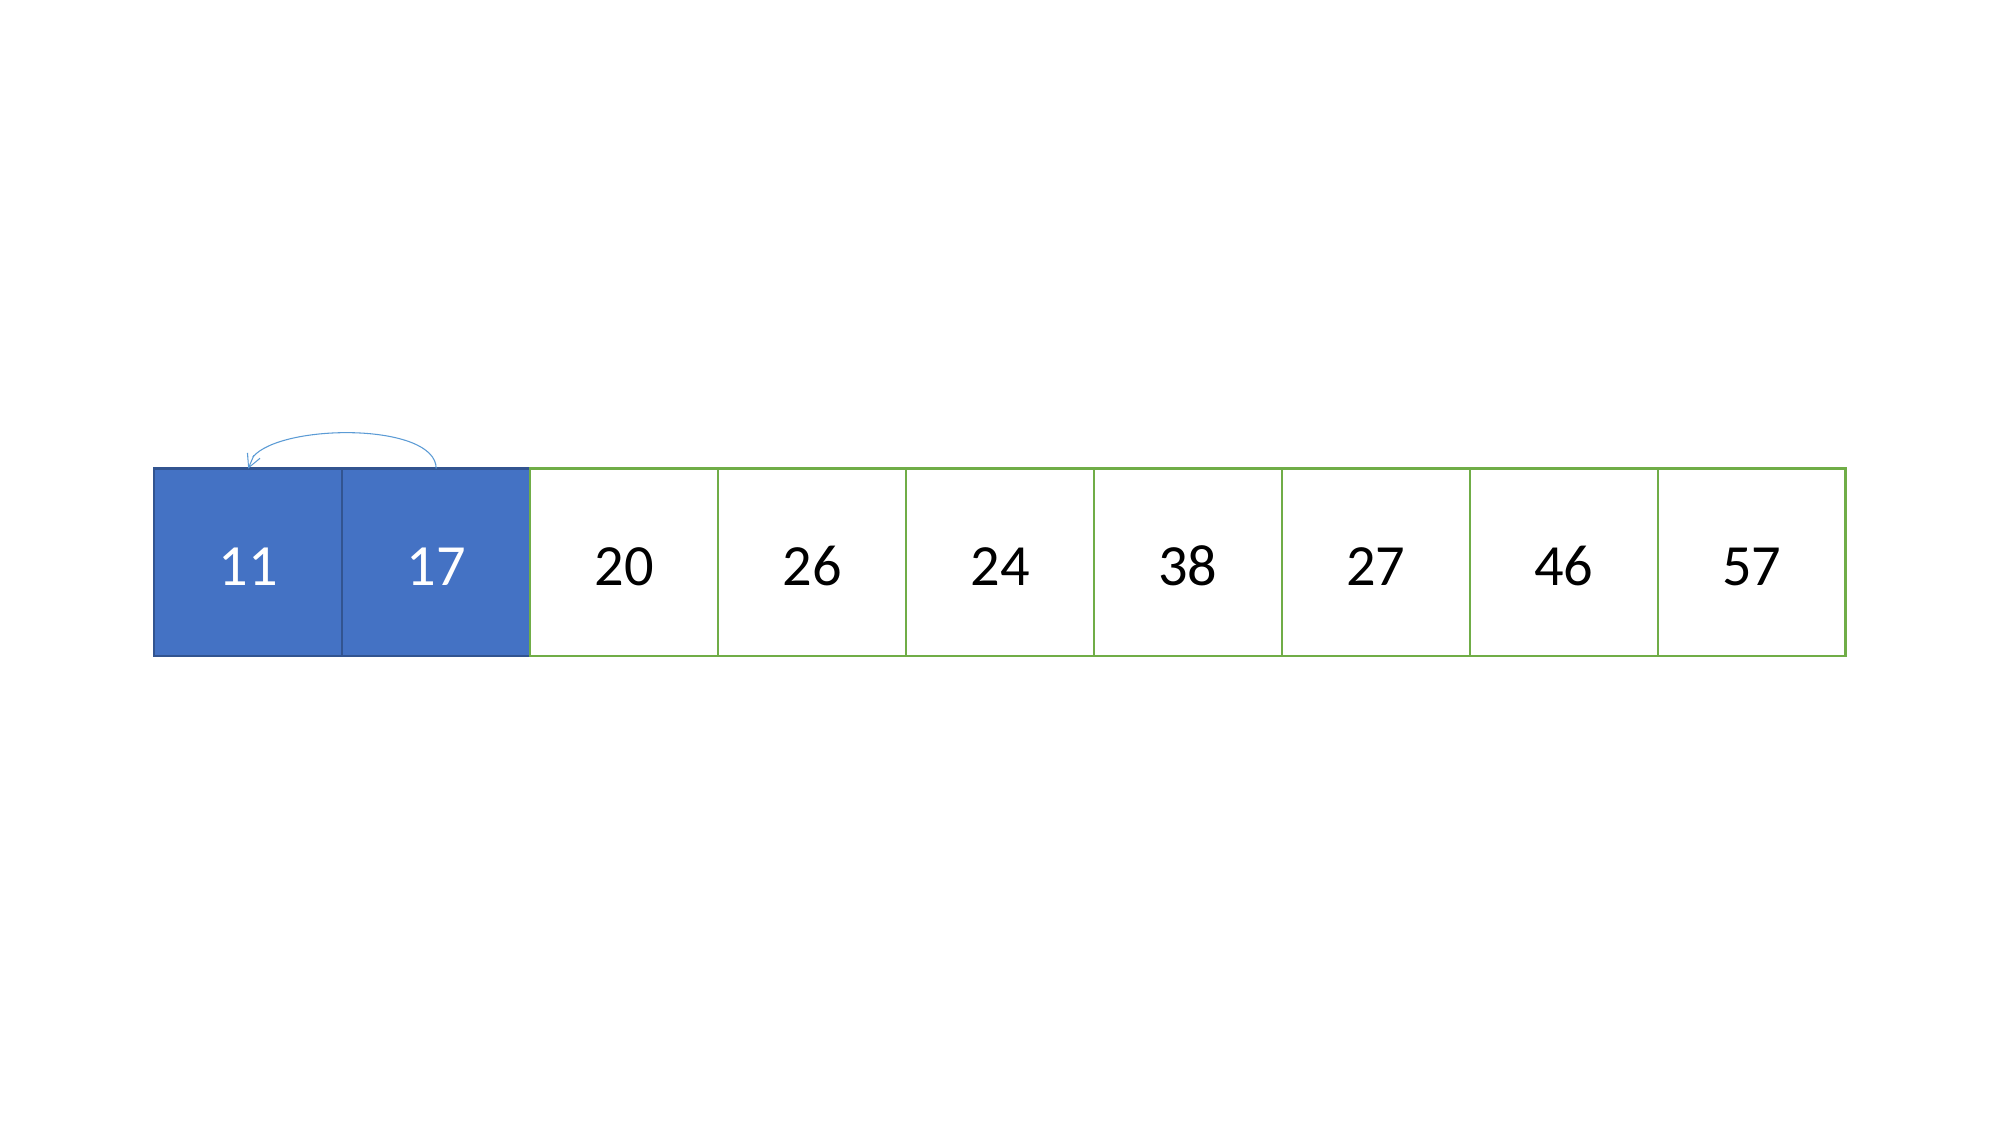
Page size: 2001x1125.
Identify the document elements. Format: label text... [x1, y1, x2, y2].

text_box 38 [1093, 467, 1281, 657]
text_box 20 [529, 467, 717, 657]
text_box 17 [341, 467, 529, 657]
text_box 57 [1657, 467, 1847, 657]
text_box 11 [153, 467, 341, 657]
text_box 46 [1469, 467, 1657, 657]
text_box 27 [1281, 467, 1469, 657]
text_box 26 [717, 467, 905, 657]
text_box 24 [905, 467, 1093, 657]
